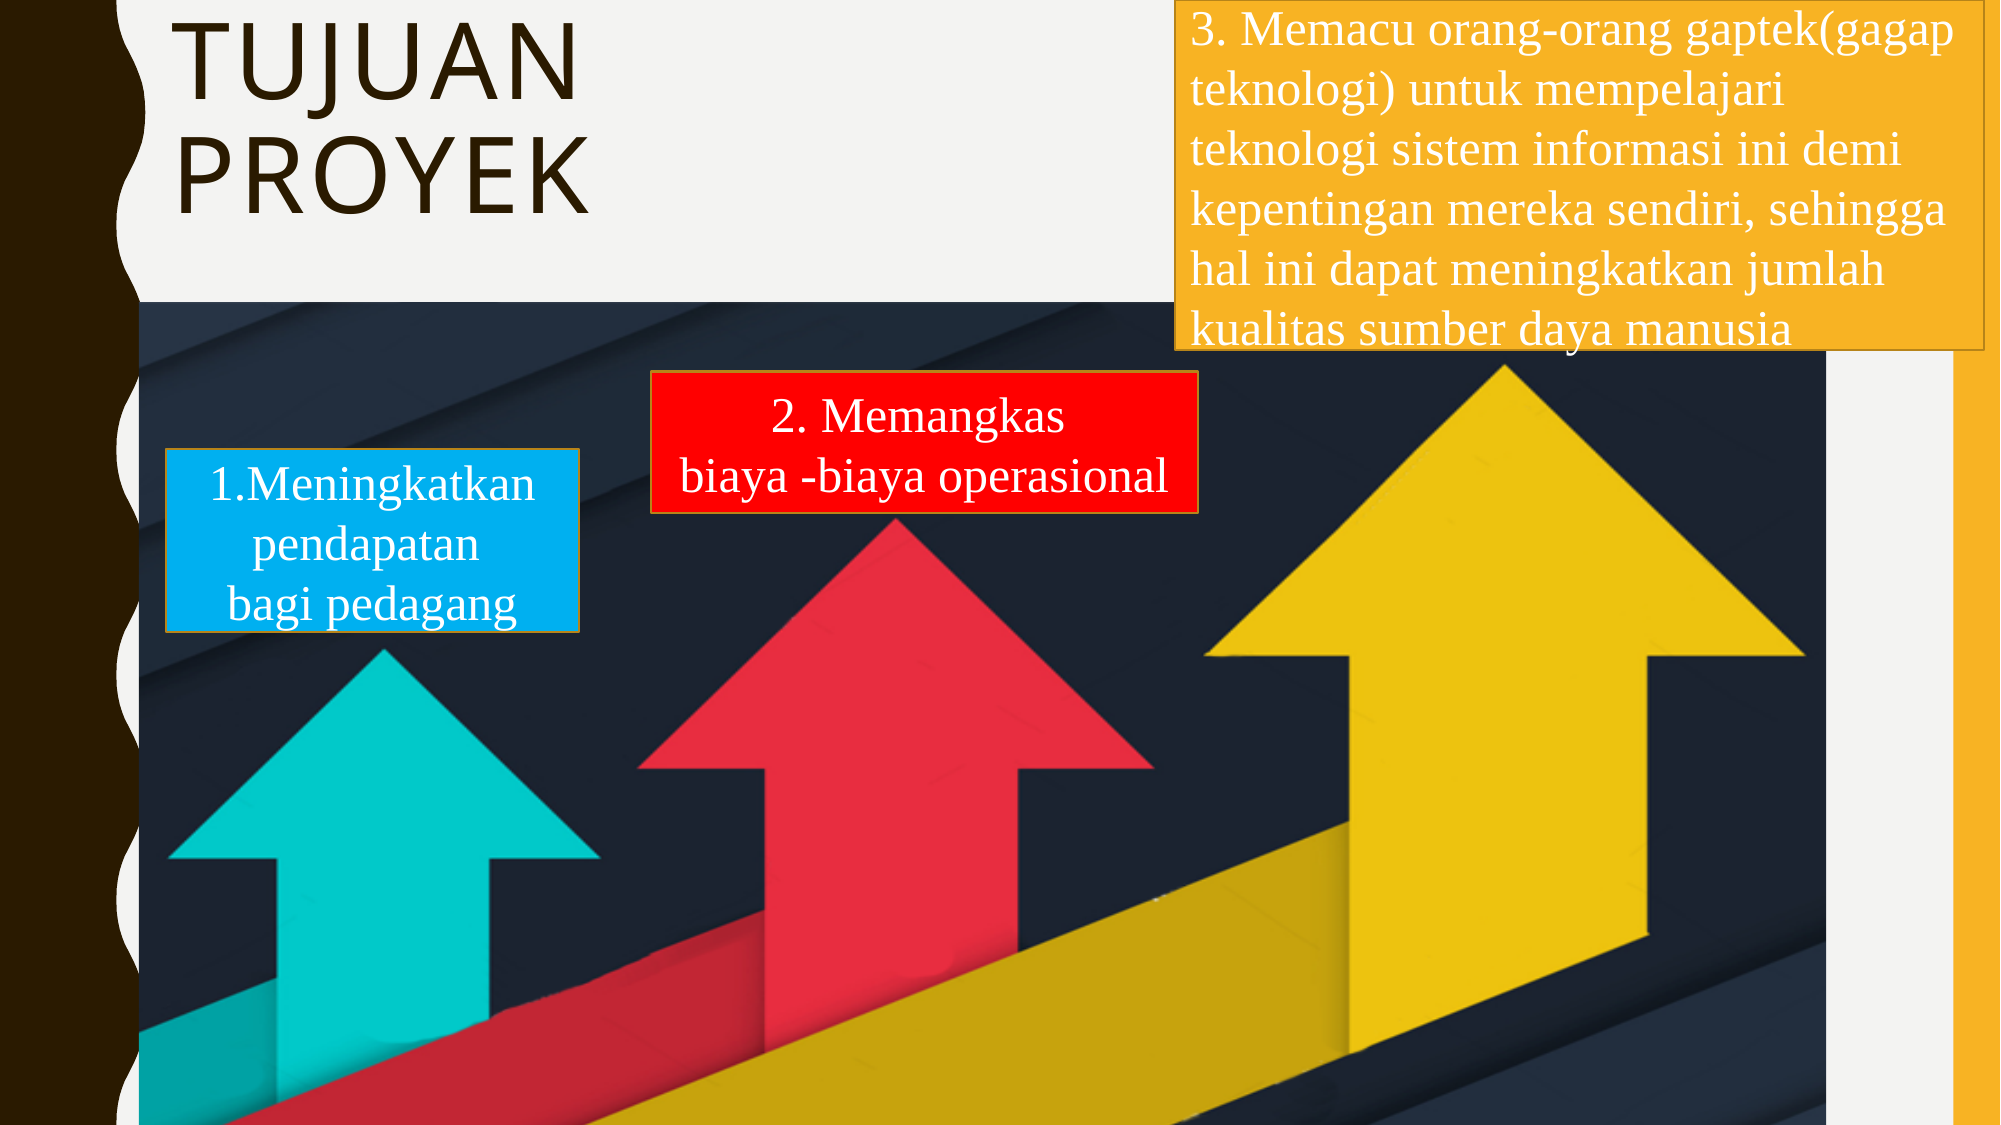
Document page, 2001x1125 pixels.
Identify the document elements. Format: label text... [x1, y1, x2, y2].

title Tujuan proyek [156, 0, 1174, 245]
text_box 3. Memacu orang-orang gaptek(gagap teknologi) untuk mempelajari teknologi sistem informasi ini demi kepentingan mereka sendiri, sehingga hal ini dapat meningkatkan jumlah kualitas sumber daya manusia [1174, 0, 1985, 351]
picture [138, 302, 1827, 1125]
